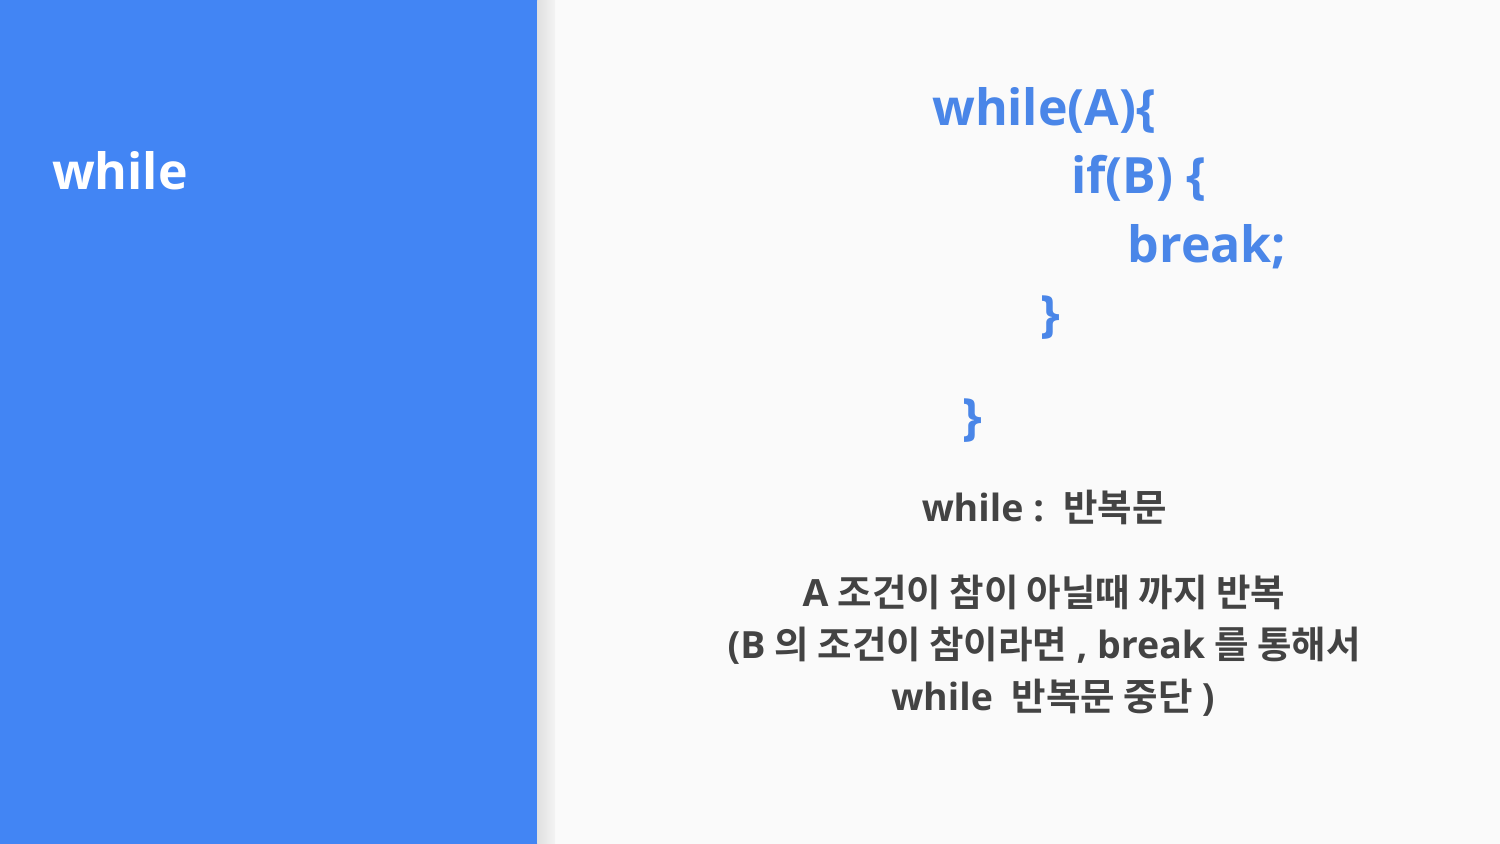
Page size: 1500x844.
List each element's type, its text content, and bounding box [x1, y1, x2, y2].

list while(A){ if(B) { break; } } while : 반복문 A조건이 참이 아닐때 까지 반복 (B의 조건이 참이라면, break를 통해서 while 반복문 중단) [647, 131, 1441, 822]
title while [37, 58, 498, 216]
